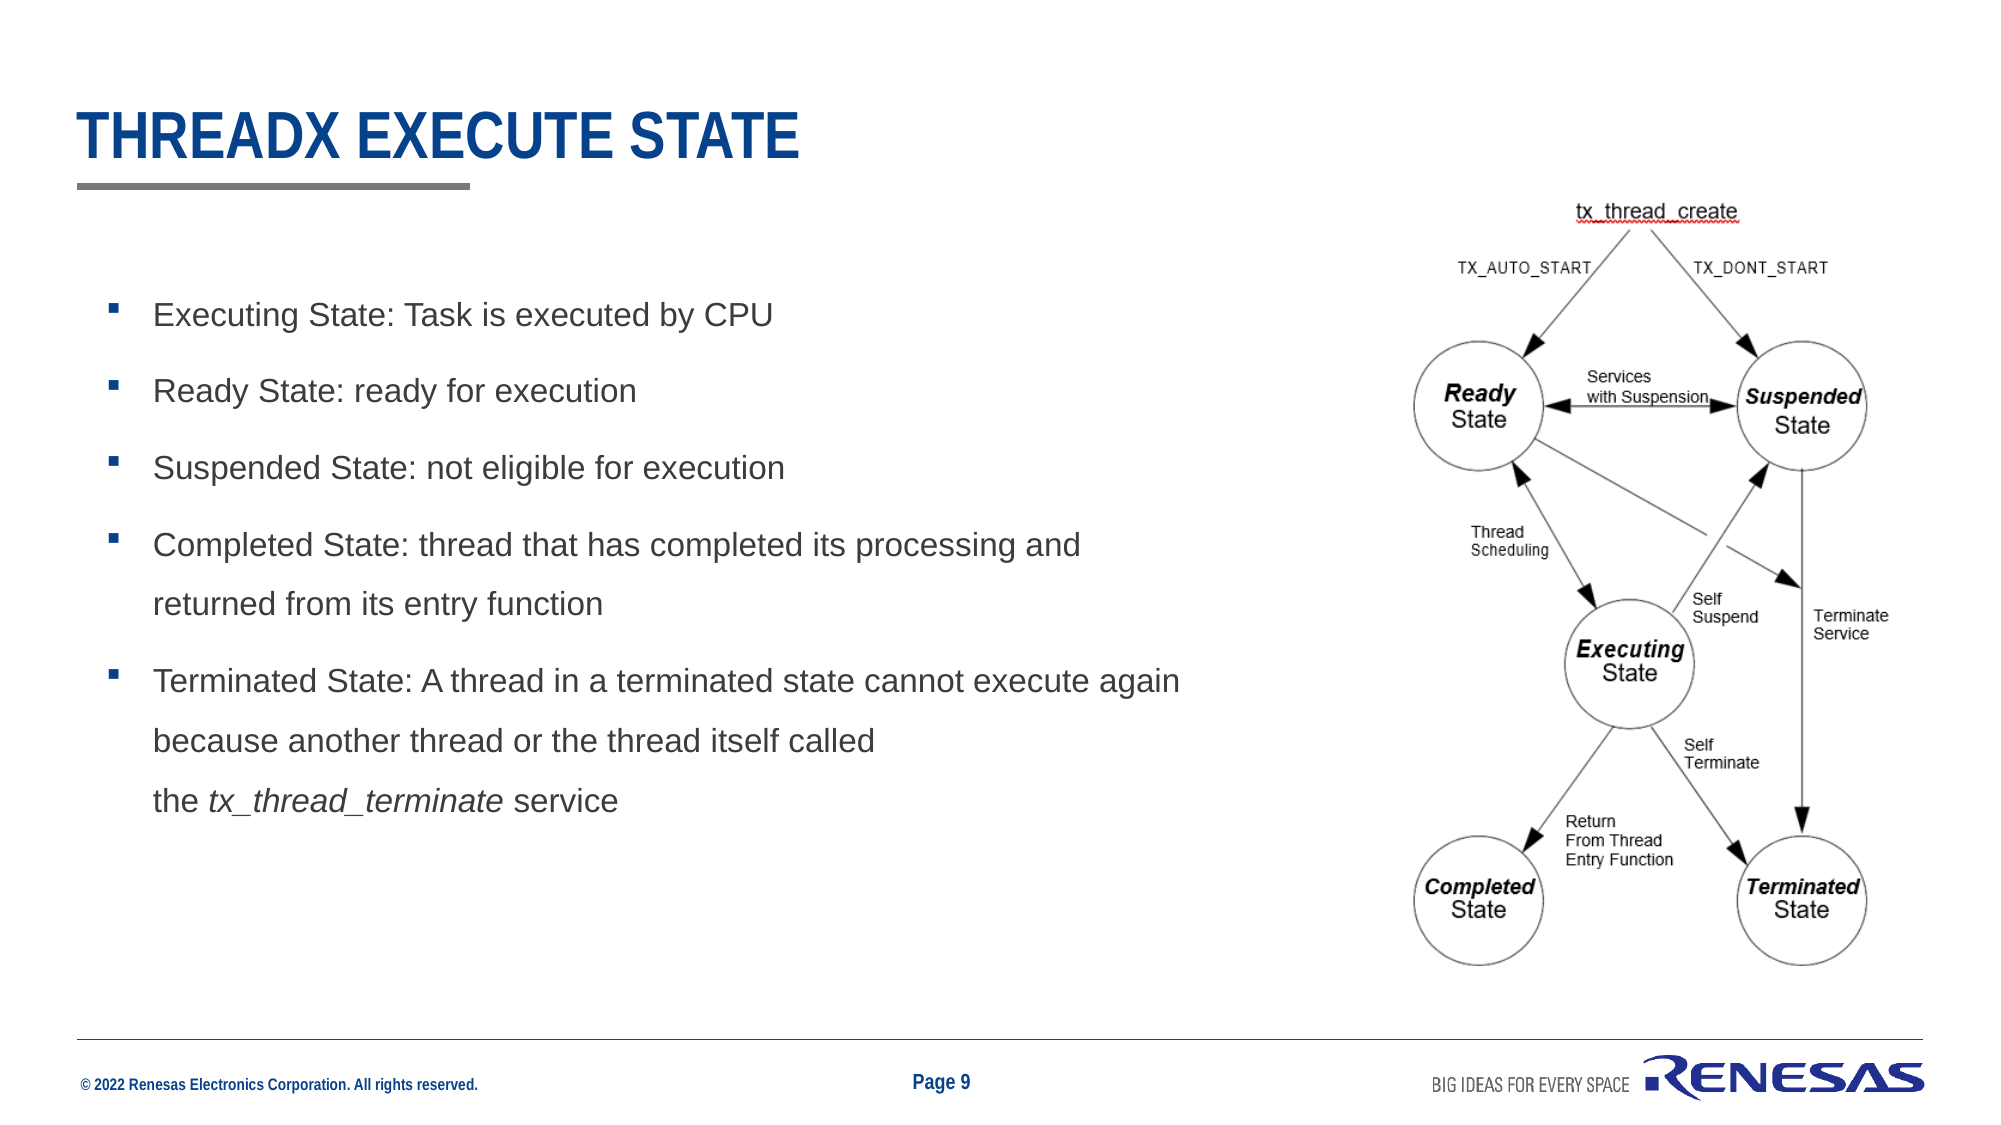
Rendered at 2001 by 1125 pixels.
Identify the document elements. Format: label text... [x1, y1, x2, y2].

picture [1425, 1049, 1933, 1106]
title Threadx execute state [76, 99, 1922, 173]
list Executing State: Task is executed by CPU Ready State: ready for execution Suspended State: not eligible for execution Completed State: thread that has completed its processing and returned from its entry function Terminated State: A thread in a terminated state cannot execute again because another thread or the thread itself called the tx_thread_terminate service [76, 273, 1200, 886]
picture [1337, 172, 1938, 998]
